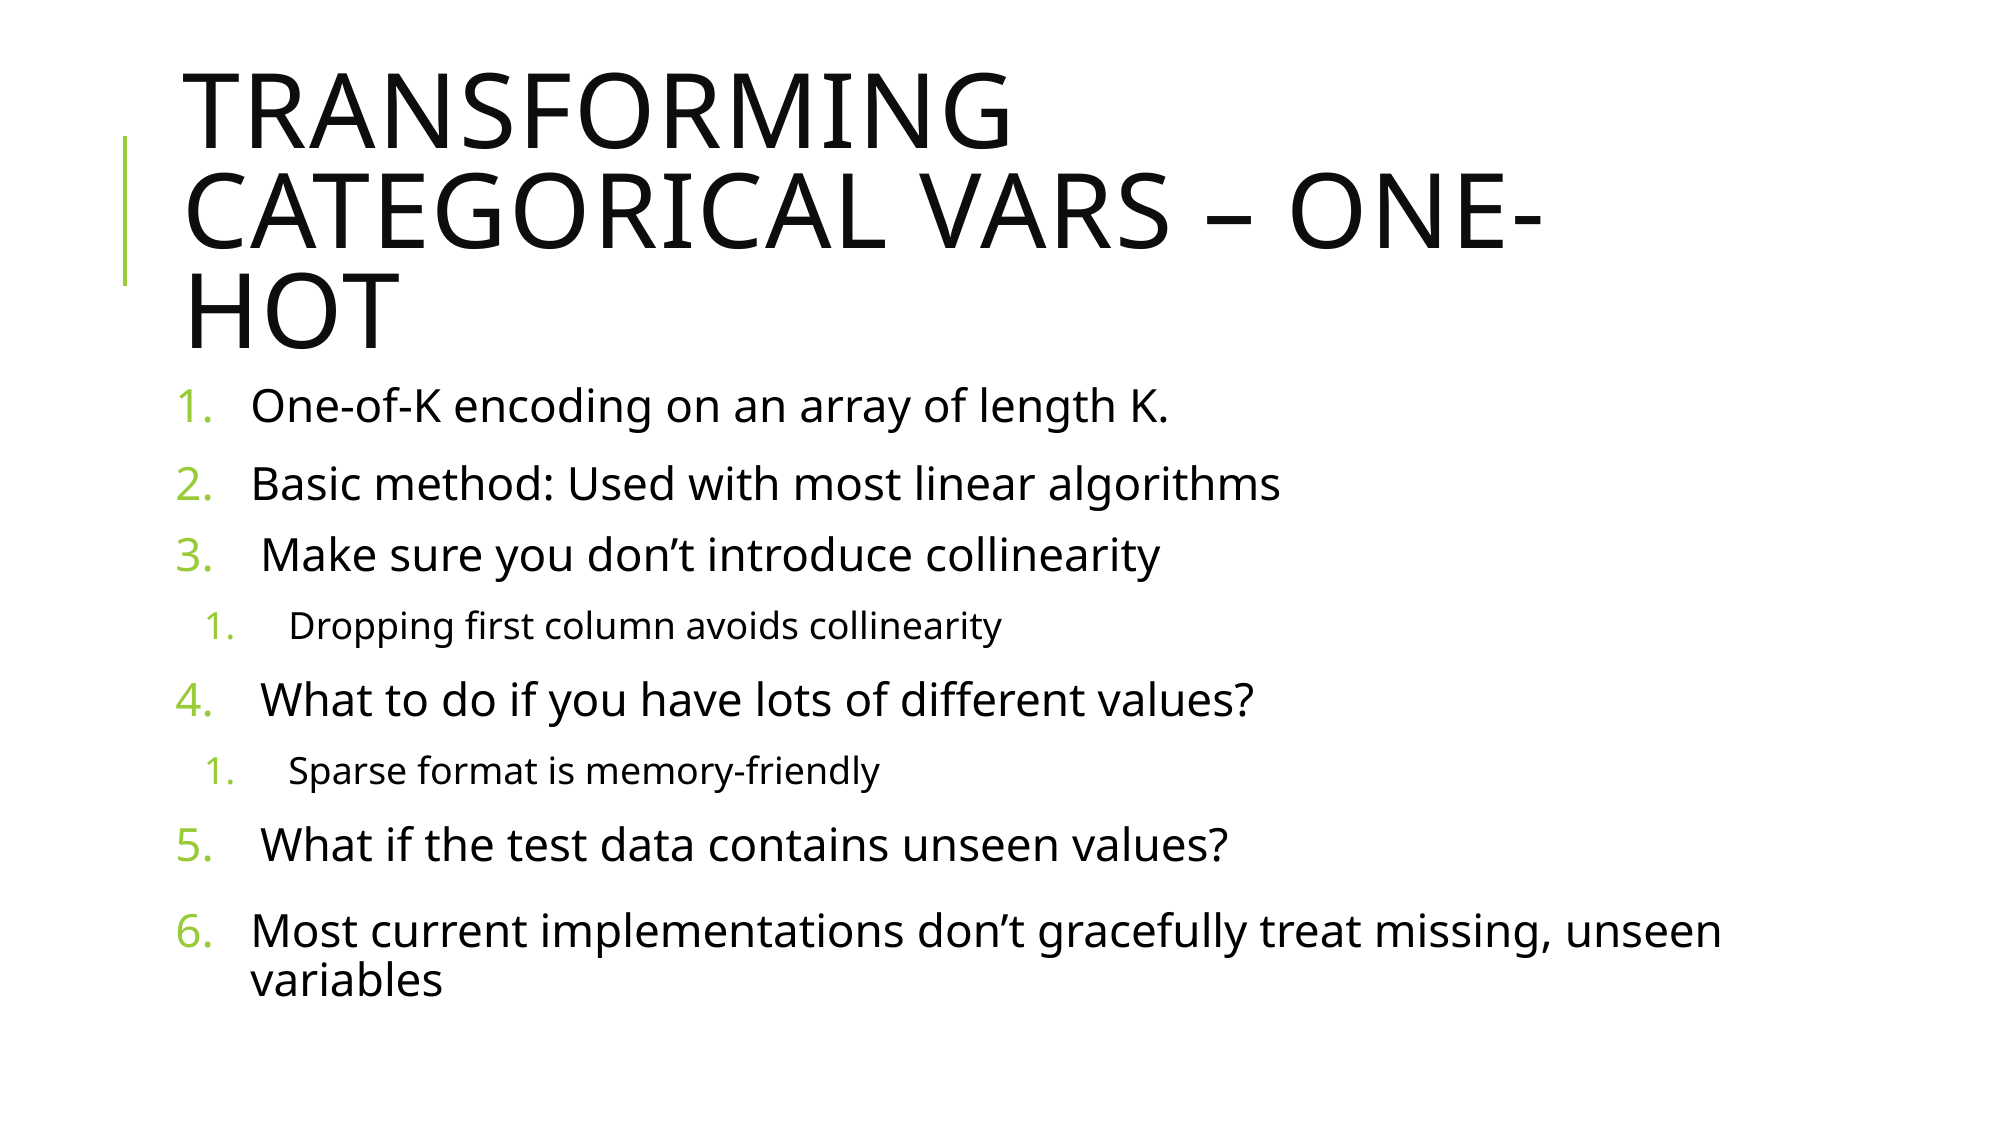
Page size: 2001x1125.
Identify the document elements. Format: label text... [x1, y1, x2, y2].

title Transforming Categorical VarS – One-Hot [168, 96, 1763, 342]
list One-of-K encoding on an array of length K. Basic method: Used with most linear algorithms Make sure you don’t introduce collinearity Dropping first column avoids collinearity What to do if you have lots of different values? Sparse format is memory-friendly What if the test data contains unseen values? Most current implementations don’t gracefully treat missing, unseen variables [168, 375, 1763, 1035]
